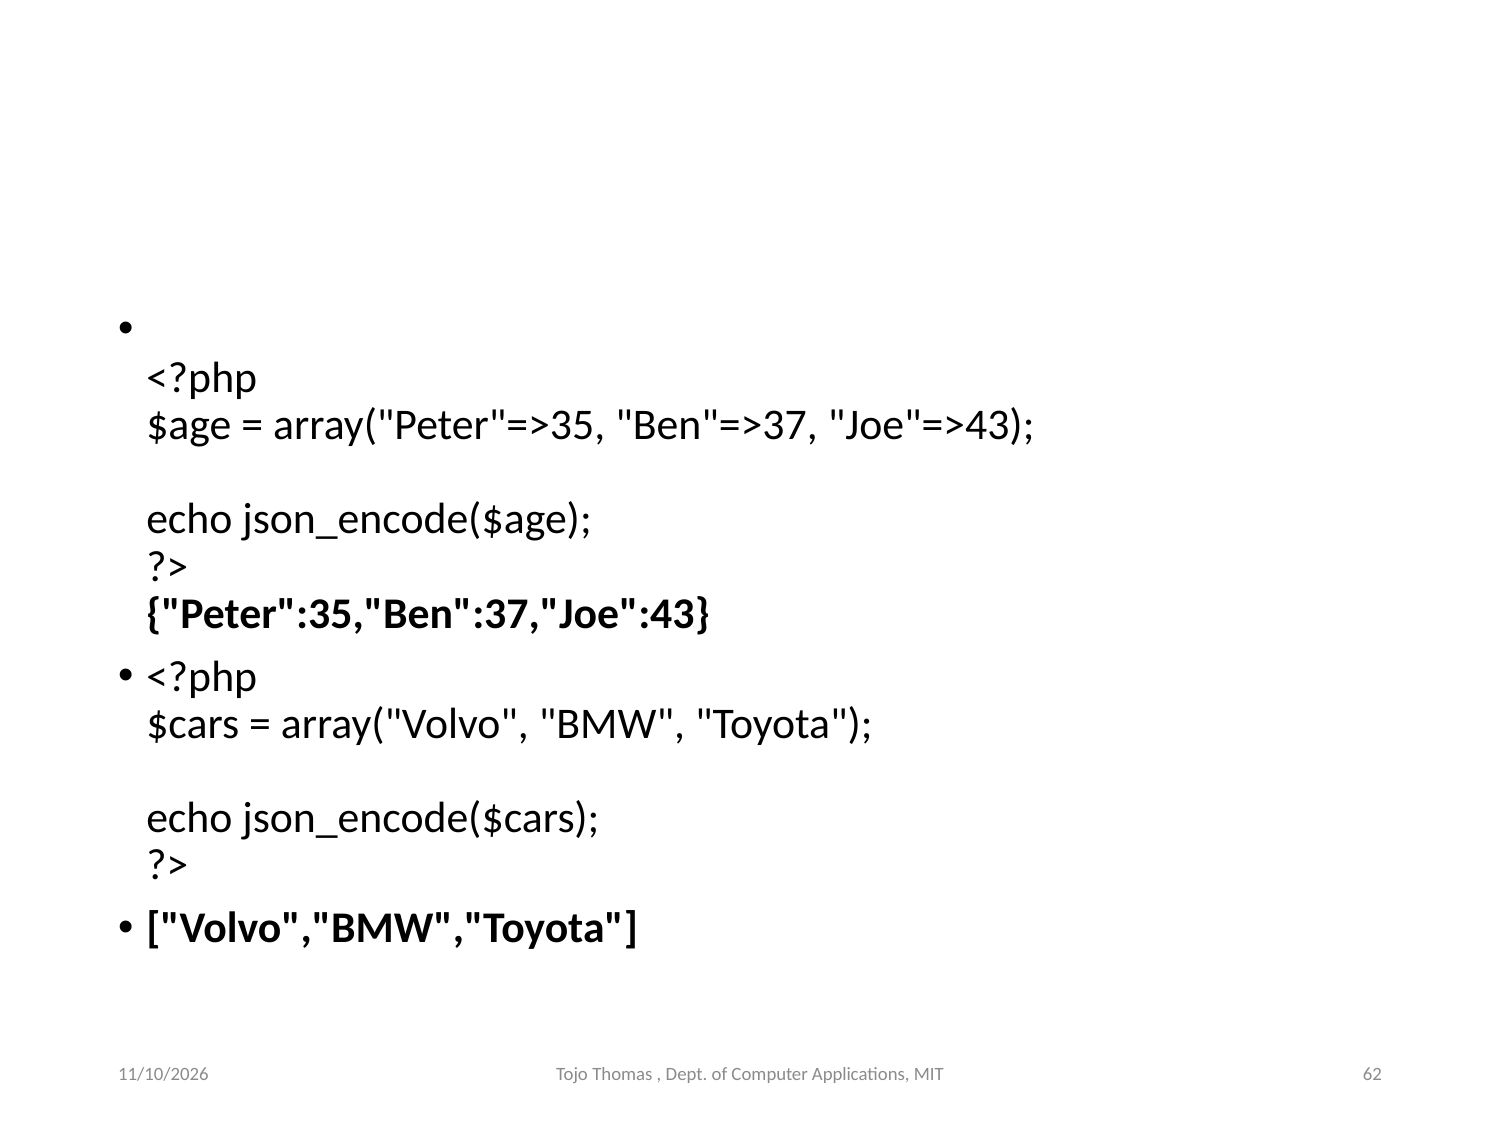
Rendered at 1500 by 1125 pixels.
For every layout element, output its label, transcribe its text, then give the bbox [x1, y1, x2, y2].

list <?php $age = array("Peter"=>35, "Ben"=>37, "Joe"=>43); echo json_encode($age); ?> {"Peter":35,"Ben":37,"Joe":43} <?php $cars = array("Volvo", "BMW", "Toyota"); echo json_encode($cars); ?> ["Volvo","BMW","Toyota"] [103, 299, 1397, 1014]
footer Tojo Thomas , Dept. of Computer Applications, MIT [496, 1042, 1004, 1103]
slide_number 62 [1059, 1042, 1397, 1103]
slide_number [103, 1042, 441, 1103]
